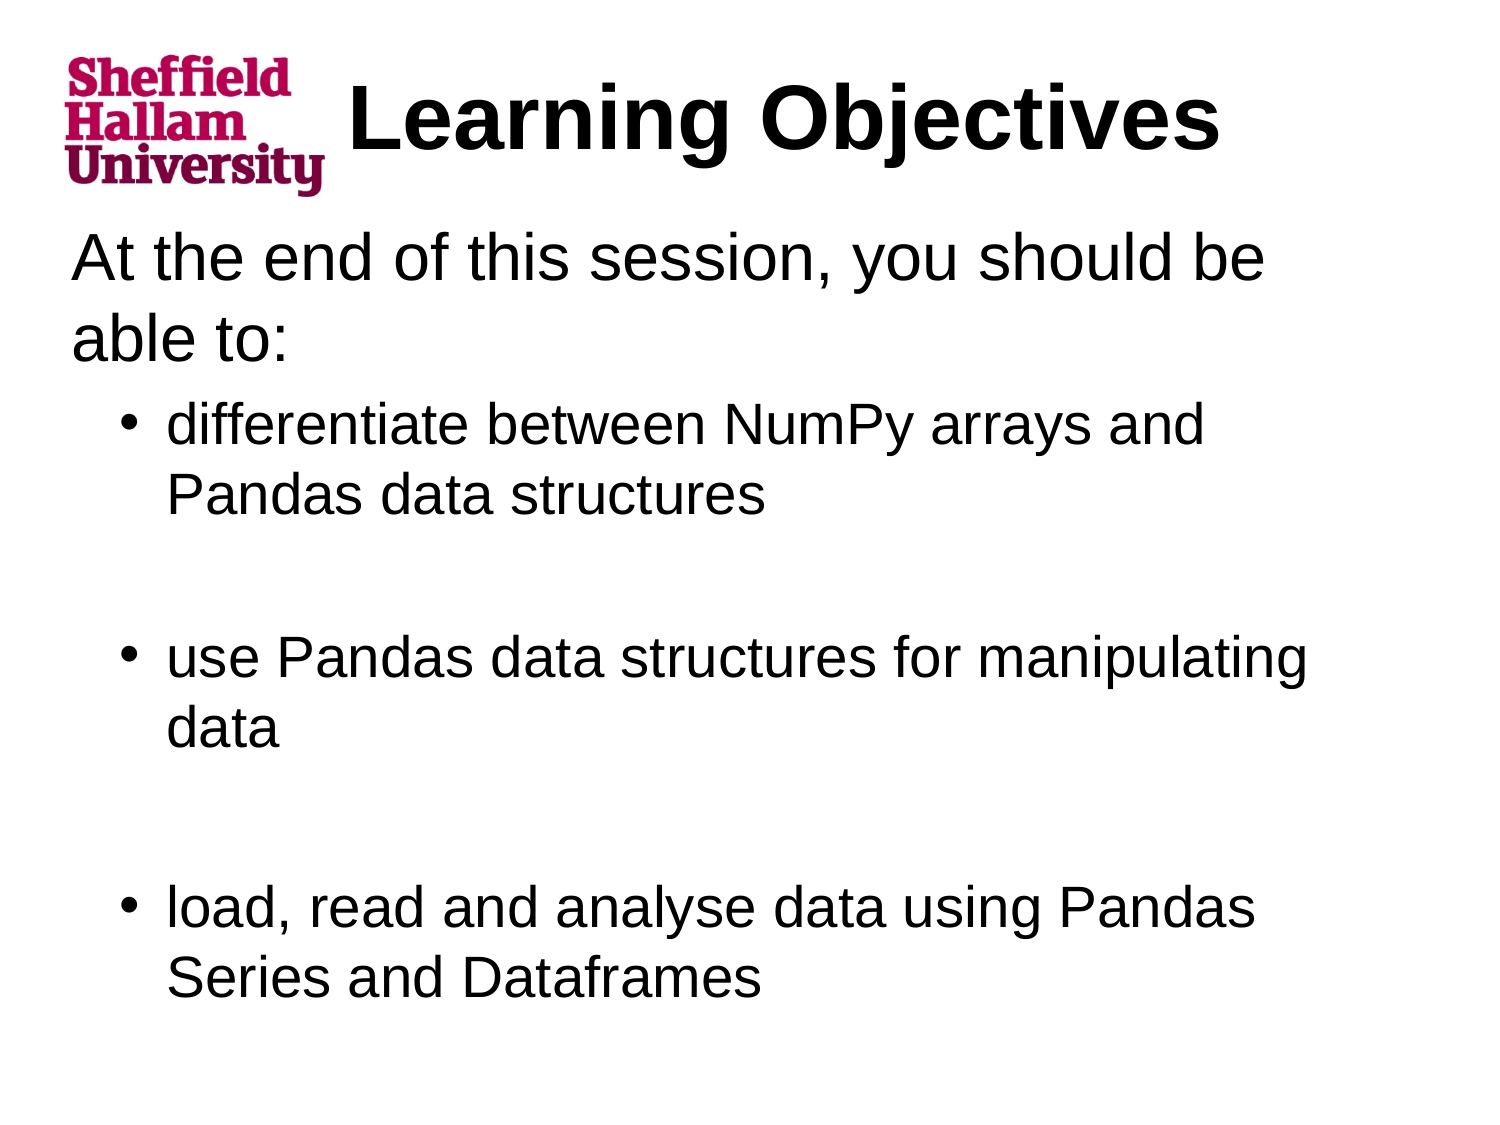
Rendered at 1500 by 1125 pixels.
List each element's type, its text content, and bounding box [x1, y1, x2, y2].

title Learning Objectives [112, 19, 1459, 207]
picture [64, 54, 112, 197]
list At the end of this session, you should be able to: differentiate between NumPy arrays and Pandas data structures use Pandas data structures for manipulating data load, read and analyse data using Pandas Series and Dataframes [29, 206, 1380, 1034]
